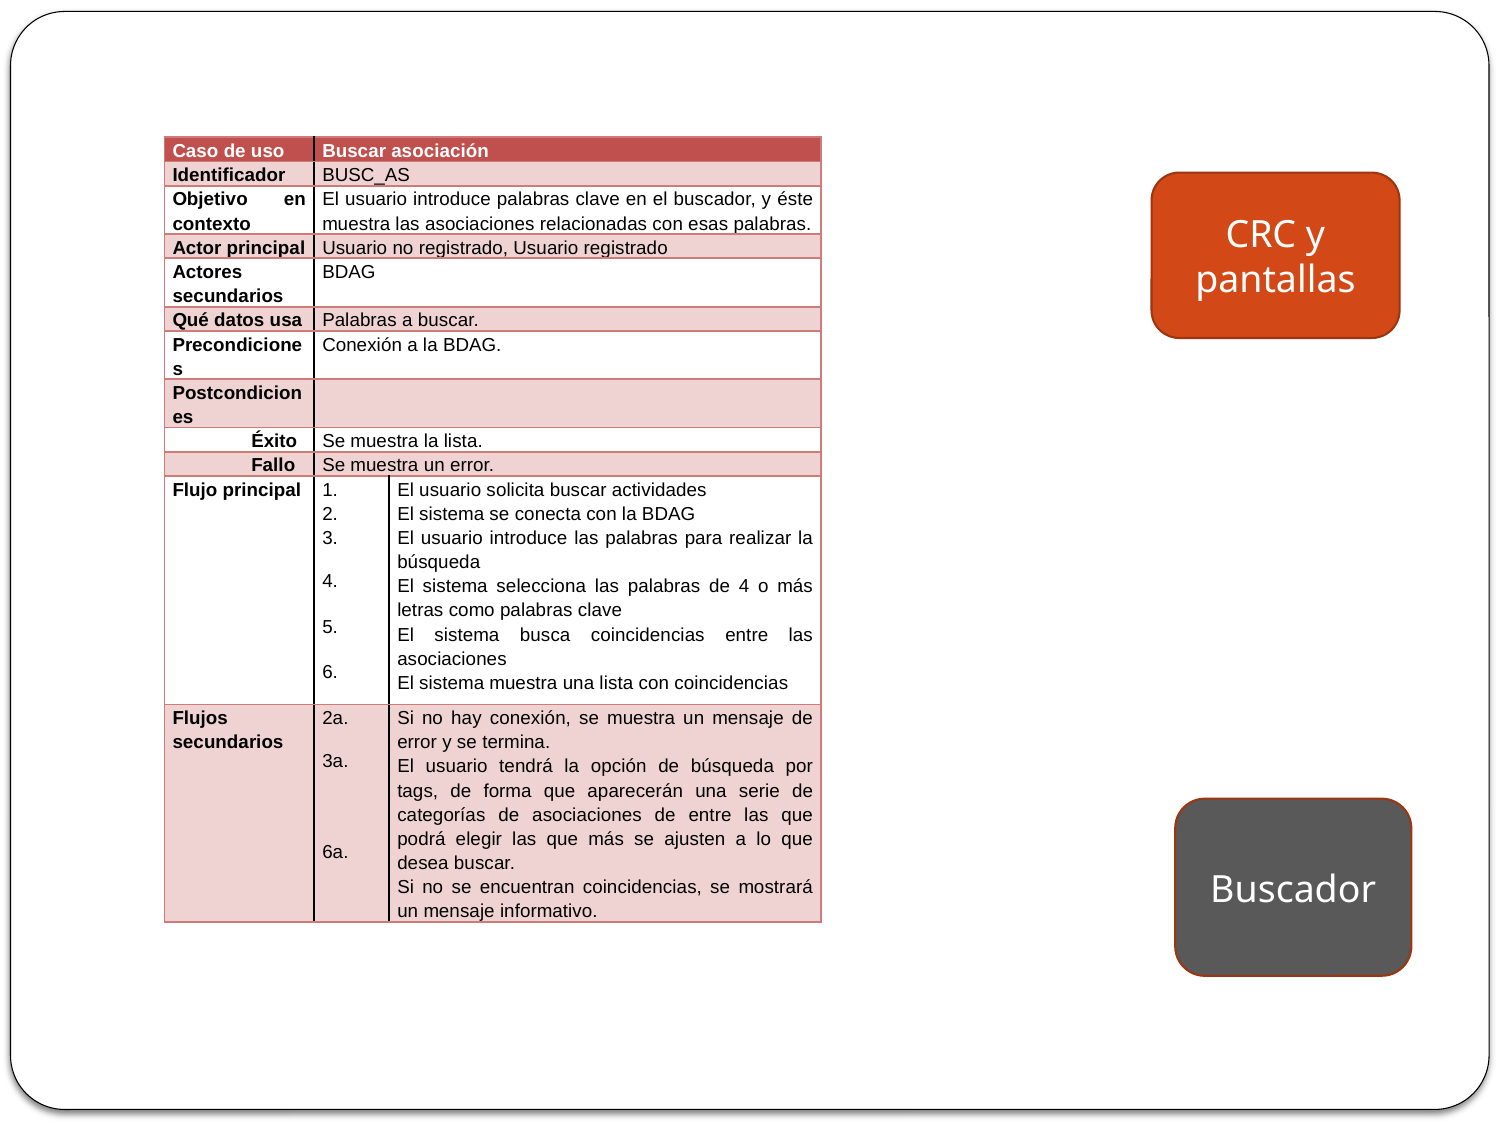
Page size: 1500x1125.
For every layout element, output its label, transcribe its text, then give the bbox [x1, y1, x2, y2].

table_cell BDAG [315, 259, 820, 306]
table_cell Flujos secundarios [165, 705, 313, 921]
table_cell BUSC_AS [315, 162, 820, 185]
table_cell Éxito [165, 428, 313, 451]
table_cell Fallo [165, 453, 313, 475]
table_cell Se muestra la lista. [315, 428, 820, 451]
table_cell Actor principal [165, 235, 313, 257]
table_cell Identificador [165, 162, 313, 185]
table_cell Flujo principal [165, 477, 313, 704]
table_cell Si no hay conexión, se muestra un mensaje de error y se termina. El usuario tendrá la opción de búsqueda por tags, de forma que aparecerán una serie de categorías de asociaciones de entre las que podrá elegir las que más se ajusten a lo que desea buscar. Si no se encuentran coincidencias, se mostrará un mensaje informativo. [390, 705, 820, 921]
text_box CRC y pantallas [1150, 171, 1401, 340]
table_header Caso de uso [165, 138, 313, 161]
table_cell Objetivo en contexto [165, 187, 313, 233]
table_header Buscar asociación [315, 138, 820, 161]
table_cell Se muestra un error. [315, 453, 820, 475]
table_cell [315, 380, 820, 427]
table_cell Postcondiciones [165, 380, 313, 427]
text_box Buscador [1174, 797, 1413, 977]
table_cell Actores secundarios [165, 259, 313, 306]
table_cell El usuario introduce palabras clave en el buscador, y éste muestra las asociaciones relacionadas con esas palabras. [315, 187, 820, 233]
table_cell Usuario no registrado, Usuario registrado [315, 235, 820, 257]
table_cell 2a. 3a. 6a. [315, 705, 388, 921]
table_cell El usuario solicita buscar actividades El sistema se conecta con la BDAG El usuario introduce las palabras para realizar la búsqueda El sistema selecciona las palabras de 4 o más letras como palabras clave El sistema busca coincidencias entre las asociaciones El sistema muestra una lista con coincidencias [390, 477, 820, 704]
table_cell Palabras a buscar. [315, 308, 820, 330]
table_cell Conexión a la BDAG. [315, 332, 820, 378]
table_cell 1. 2. 3. 4. 5. 6. [315, 477, 388, 704]
table_cell Precondiciones [165, 332, 313, 378]
table_cell Qué datos usa [165, 308, 313, 330]
